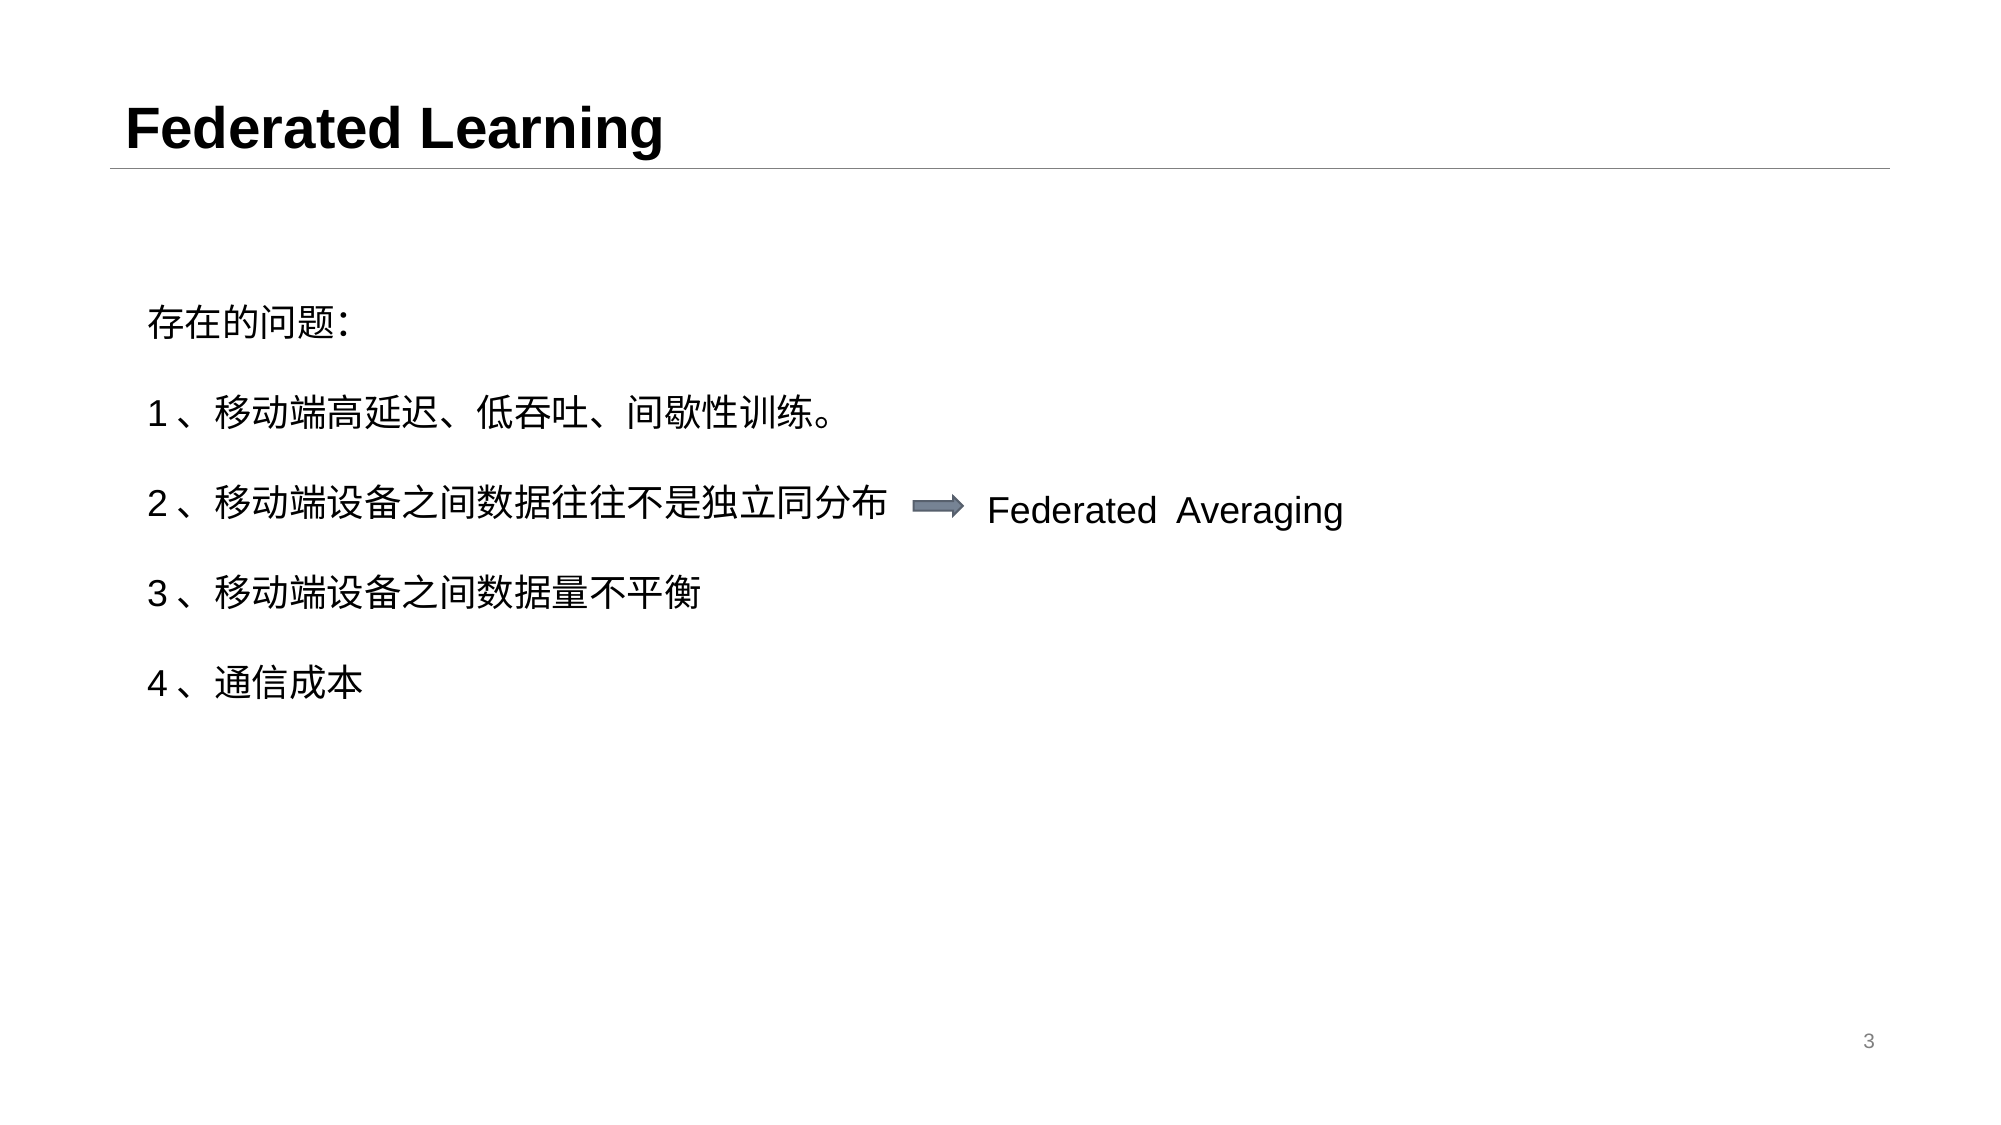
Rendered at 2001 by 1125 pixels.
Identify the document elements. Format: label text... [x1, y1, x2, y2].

text_box Federated Averaging [972, 478, 1582, 584]
text_box 存在的问题： 1、移动端高延迟、低吞吐、间歇性训练。 2、移动端设备之间数据往往不是独立同分布 3、移动端设备之间数据量不平衡 4、通信成本 [132, 246, 1897, 712]
text_box [912, 493, 965, 518]
title Federated Learning [109, 0, 1890, 169]
slide_number 3 [1412, 1023, 1890, 1058]
